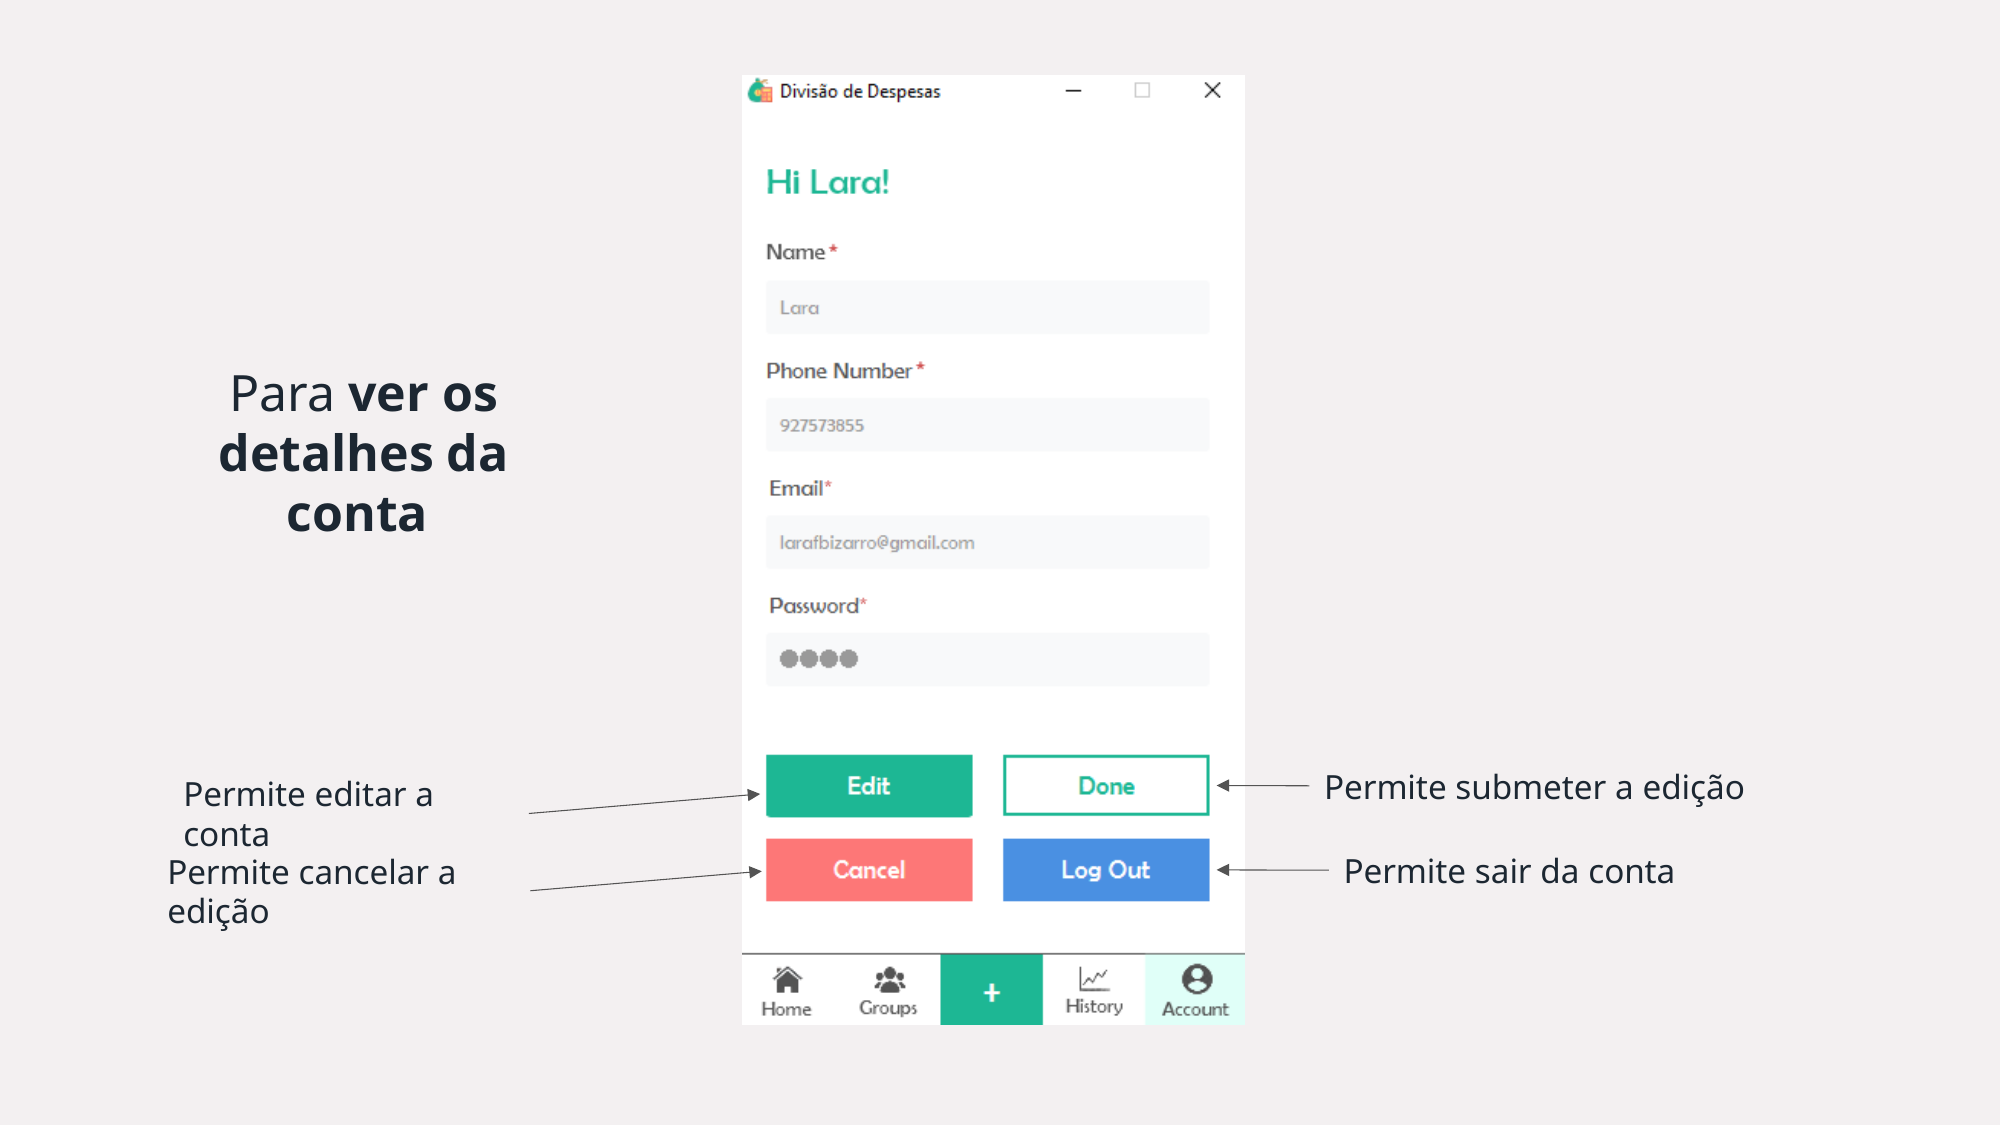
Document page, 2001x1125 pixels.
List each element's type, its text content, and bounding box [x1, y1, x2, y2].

text_box Permite sair da conta [1328, 842, 1887, 898]
text_box Permite editar a conta [168, 766, 529, 843]
picture [742, 75, 1245, 1025]
text_box Permite submeter a edição [1309, 758, 1887, 814]
text_box Para ver os detalhes da conta [152, 353, 576, 549]
text_box Permite cancelar a edição [152, 843, 531, 938]
